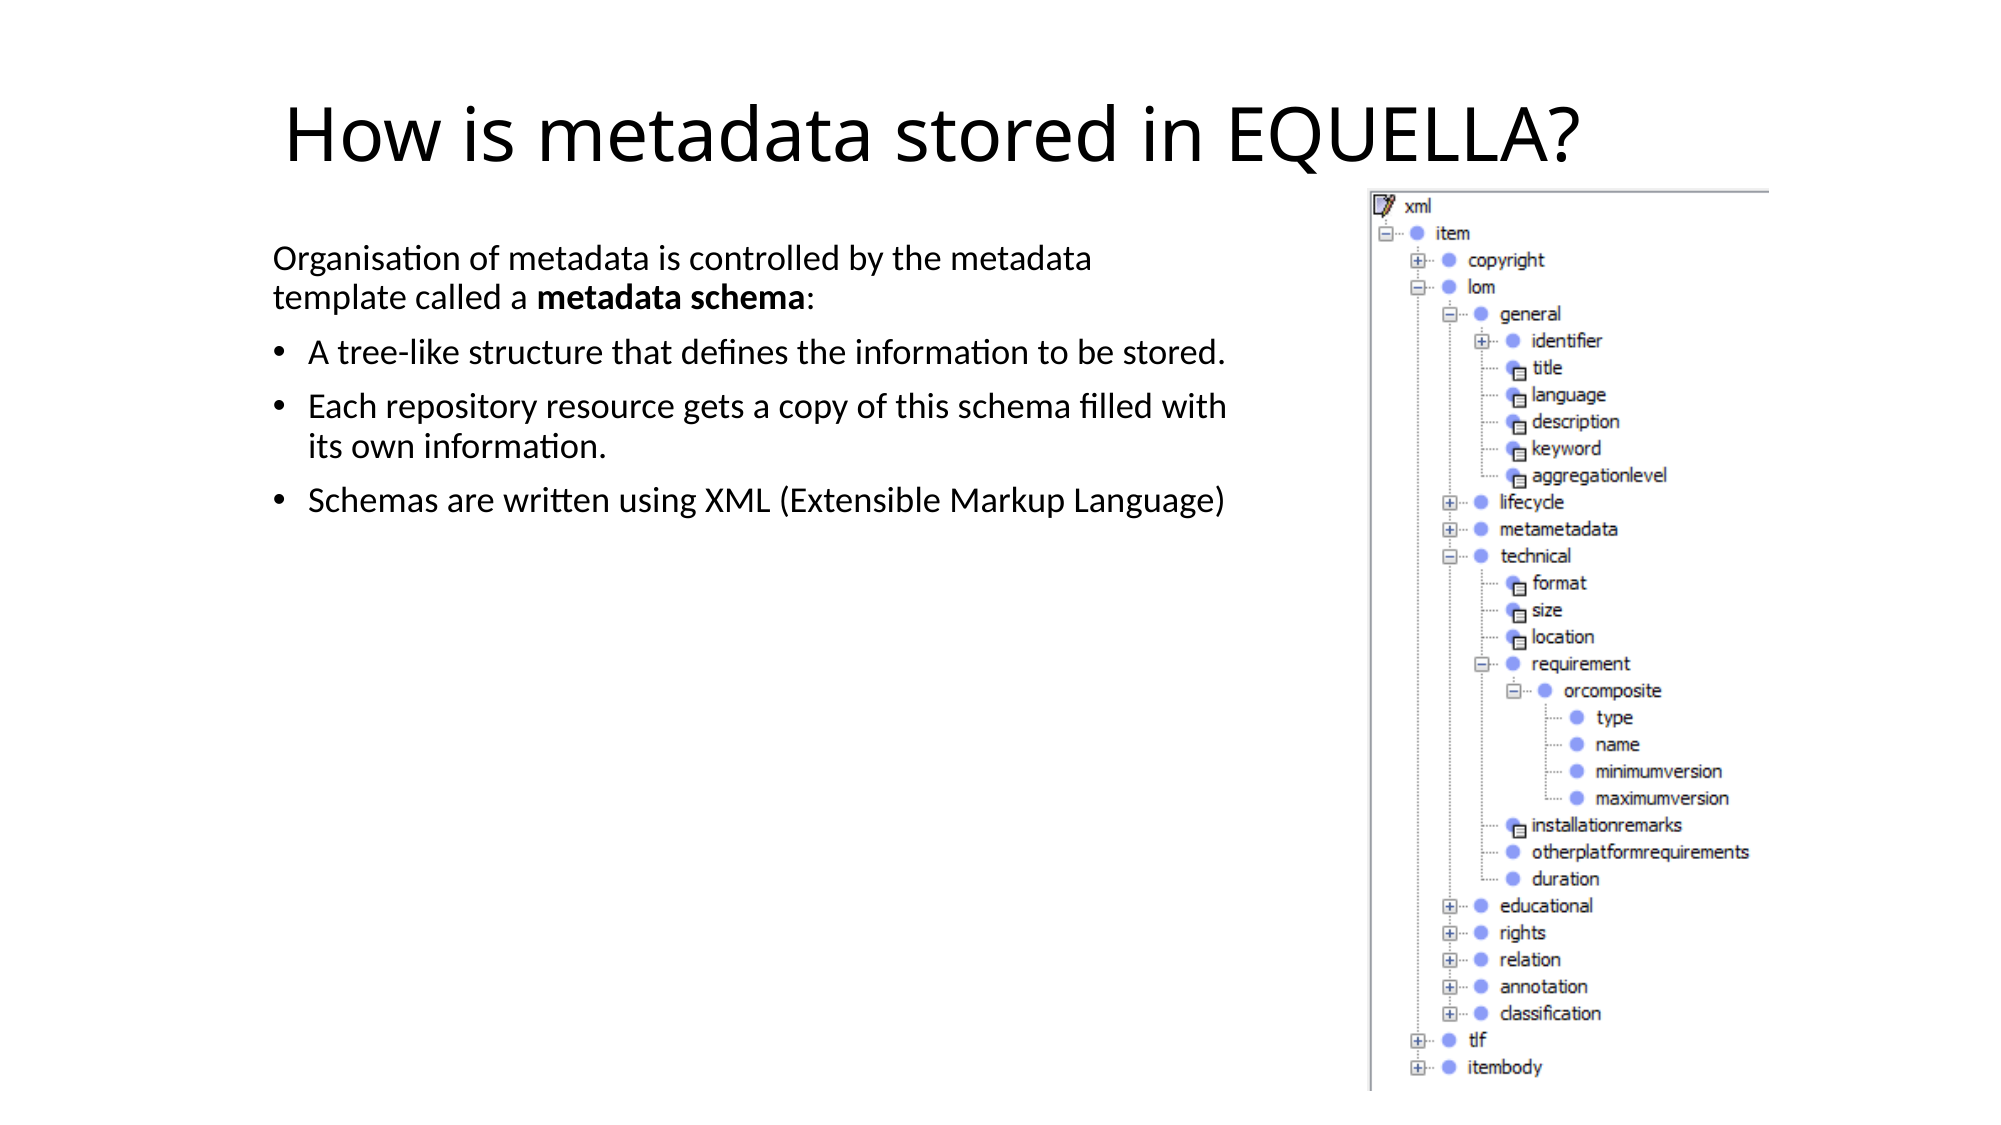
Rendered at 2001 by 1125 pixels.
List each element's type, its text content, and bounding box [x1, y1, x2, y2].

picture [1366, 188, 1769, 1091]
list Organisation of metadata is controlled by the metadata template called a metadata schema: A tree-like structure that defines the information to be stored. Each repository resource gets a copy of this schema filled with its own information. Schemas are written using XML (Extensible Markup Language) [257, 231, 1249, 917]
title How is metadata stored in EQUELLA? [268, 31, 1813, 244]
